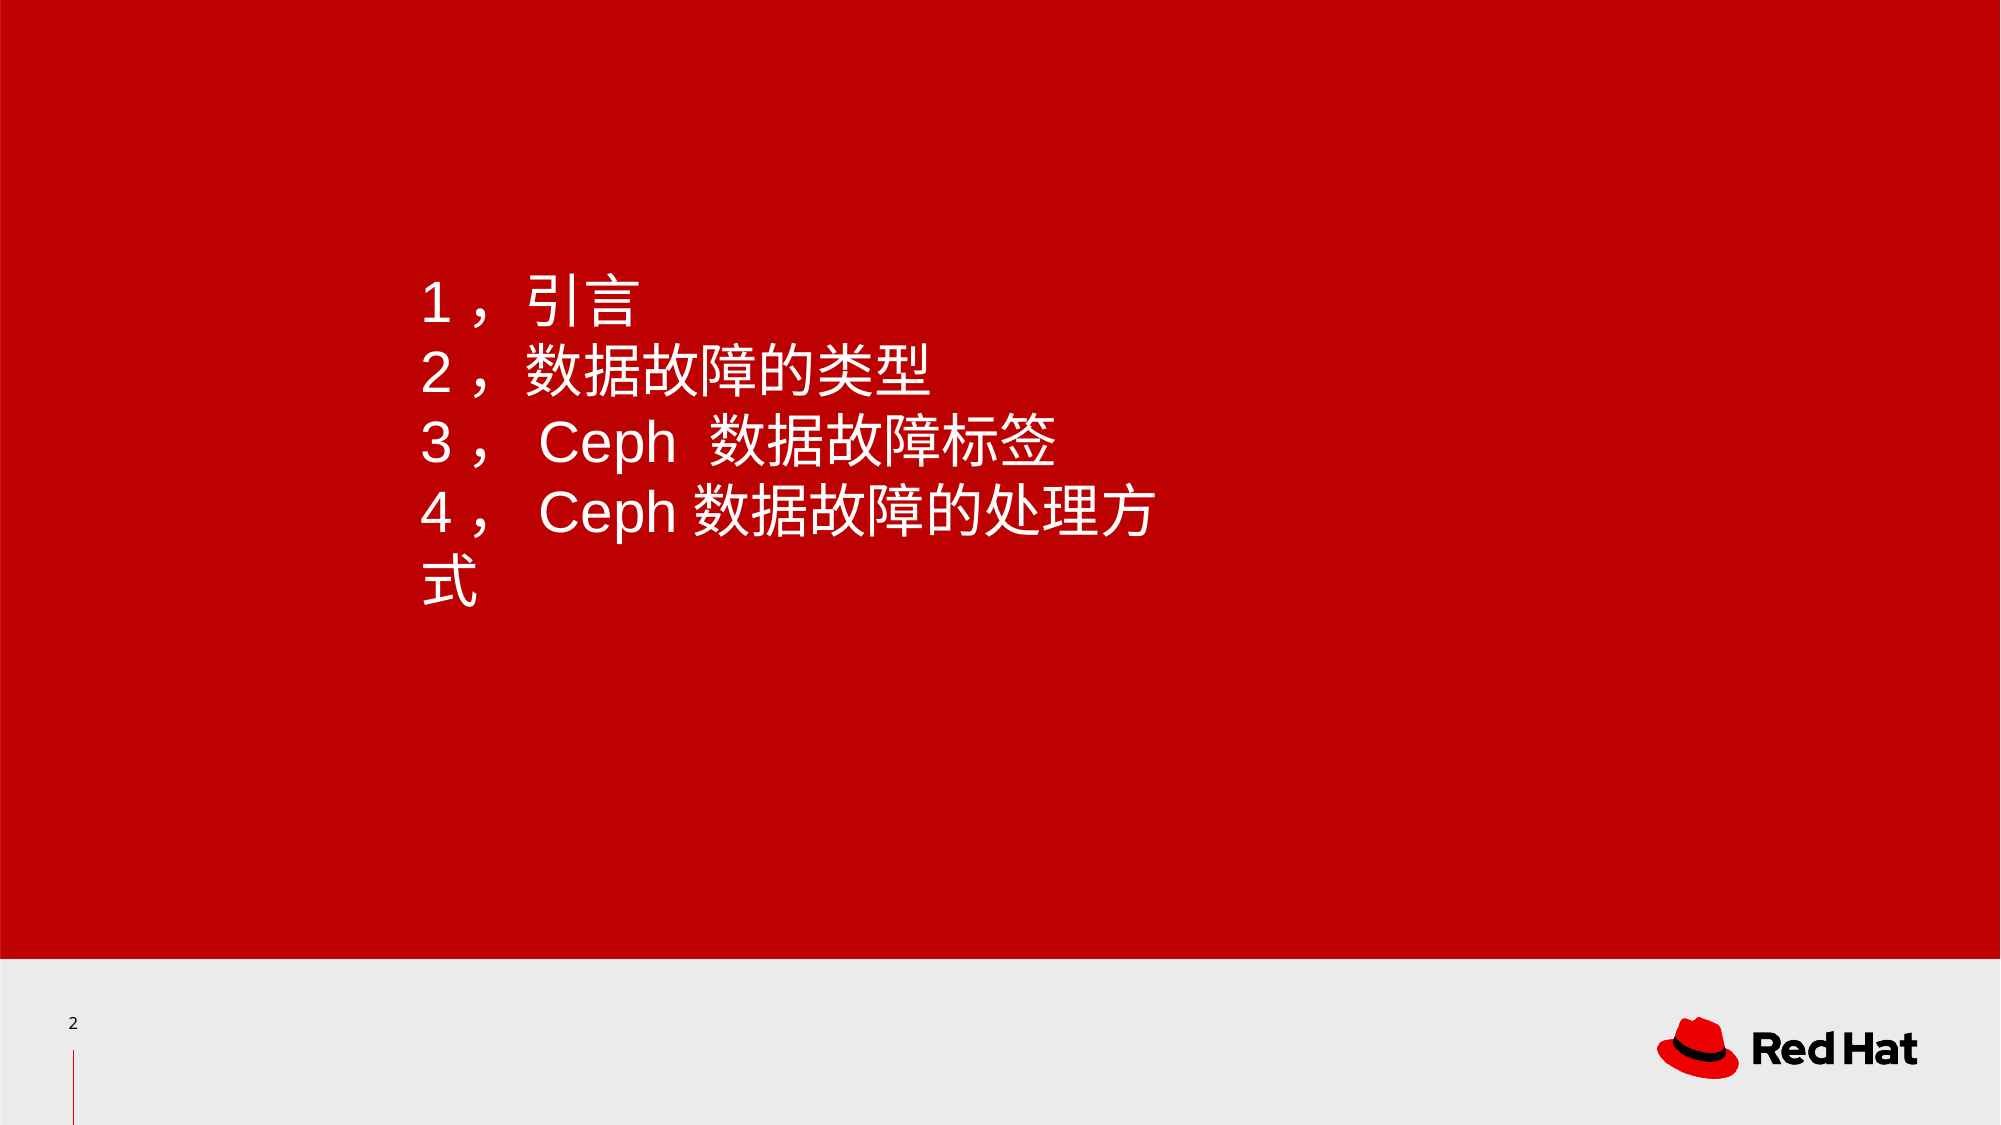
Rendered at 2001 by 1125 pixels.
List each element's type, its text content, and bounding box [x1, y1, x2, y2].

picture [0, 0, 2001, 1125]
slide_number ‹#› [13, 1012, 134, 1036]
text_box 1，引言 2，数据故障的类型 3，Ceph 数据故障标签 4，Ceph数据故障的处理方式 [405, 257, 1228, 622]
